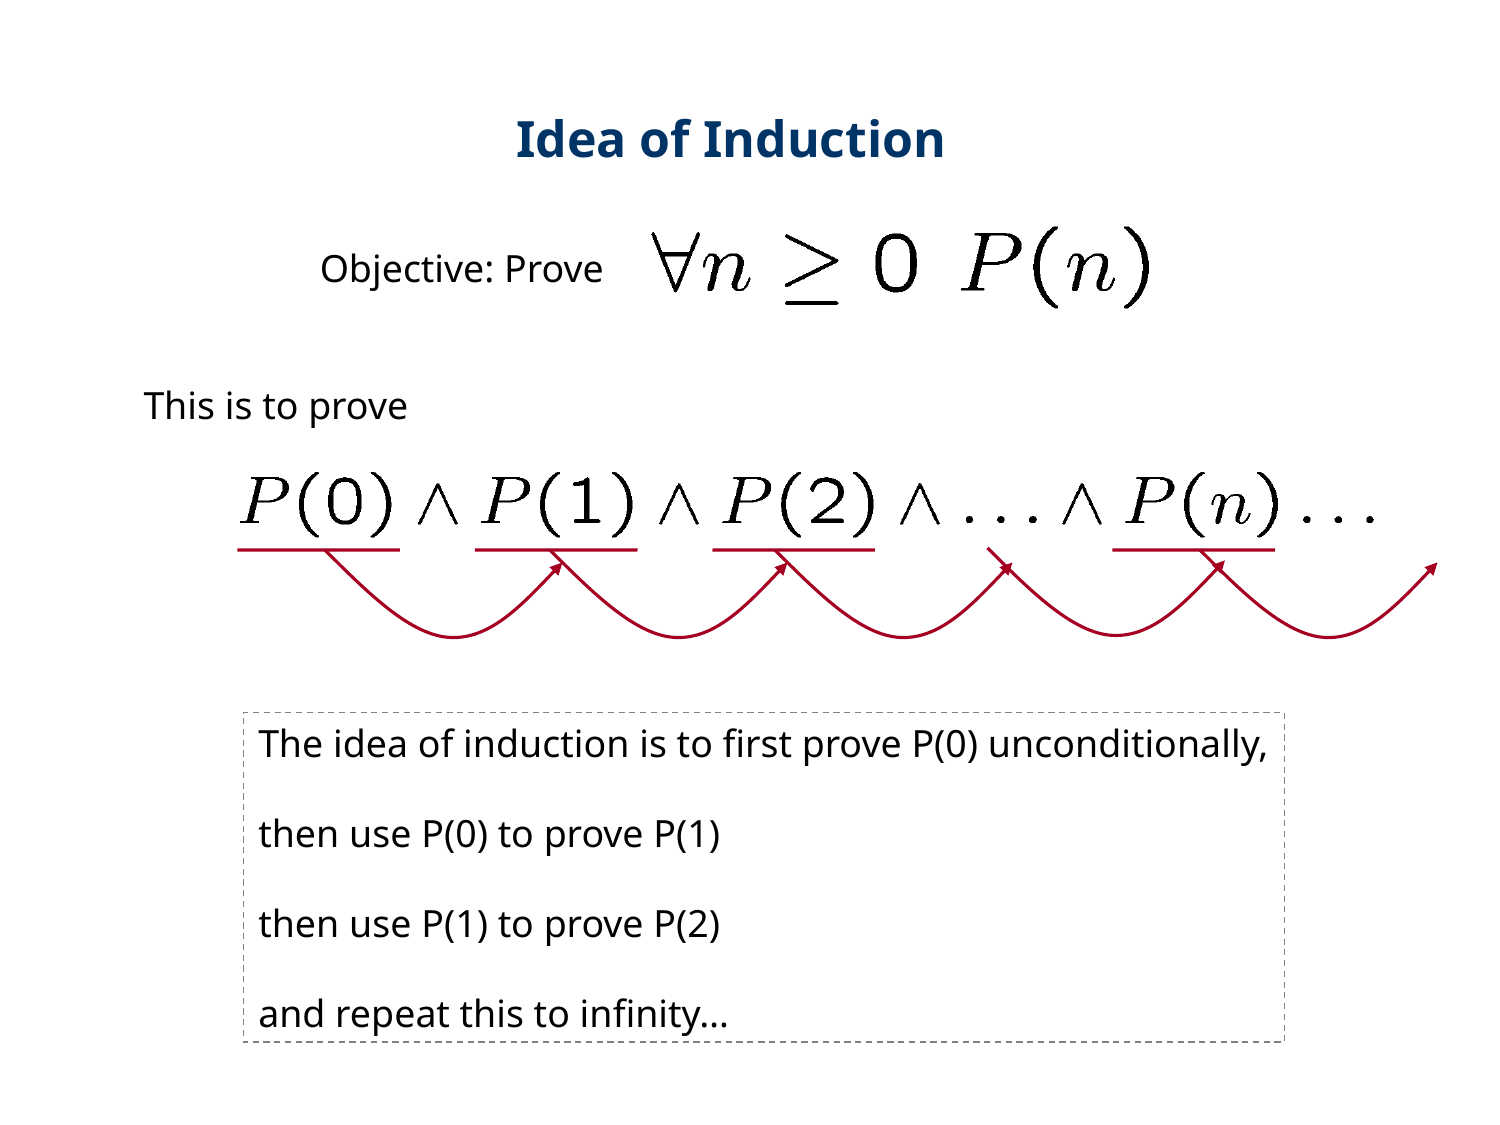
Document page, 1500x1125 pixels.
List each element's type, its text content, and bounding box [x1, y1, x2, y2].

text_box [774, 549, 1010, 638]
text_box [987, 547, 1222, 636]
text_box [549, 549, 787, 638]
text_box Objective: Prove [304, 237, 629, 298]
picture [237, 469, 1376, 538]
text_box This is to prove [128, 374, 424, 435]
text_box [324, 549, 562, 638]
text_box [1199, 549, 1438, 638]
picture [649, 224, 1151, 309]
text_box The idea of induction is to first prove P(0) unconditionally, then use P(0) to prove P(1) then use P(1) to prove P(2) and repeat this to infinity… [243, 712, 1285, 1043]
text_box Idea of Induction [501, 99, 962, 175]
